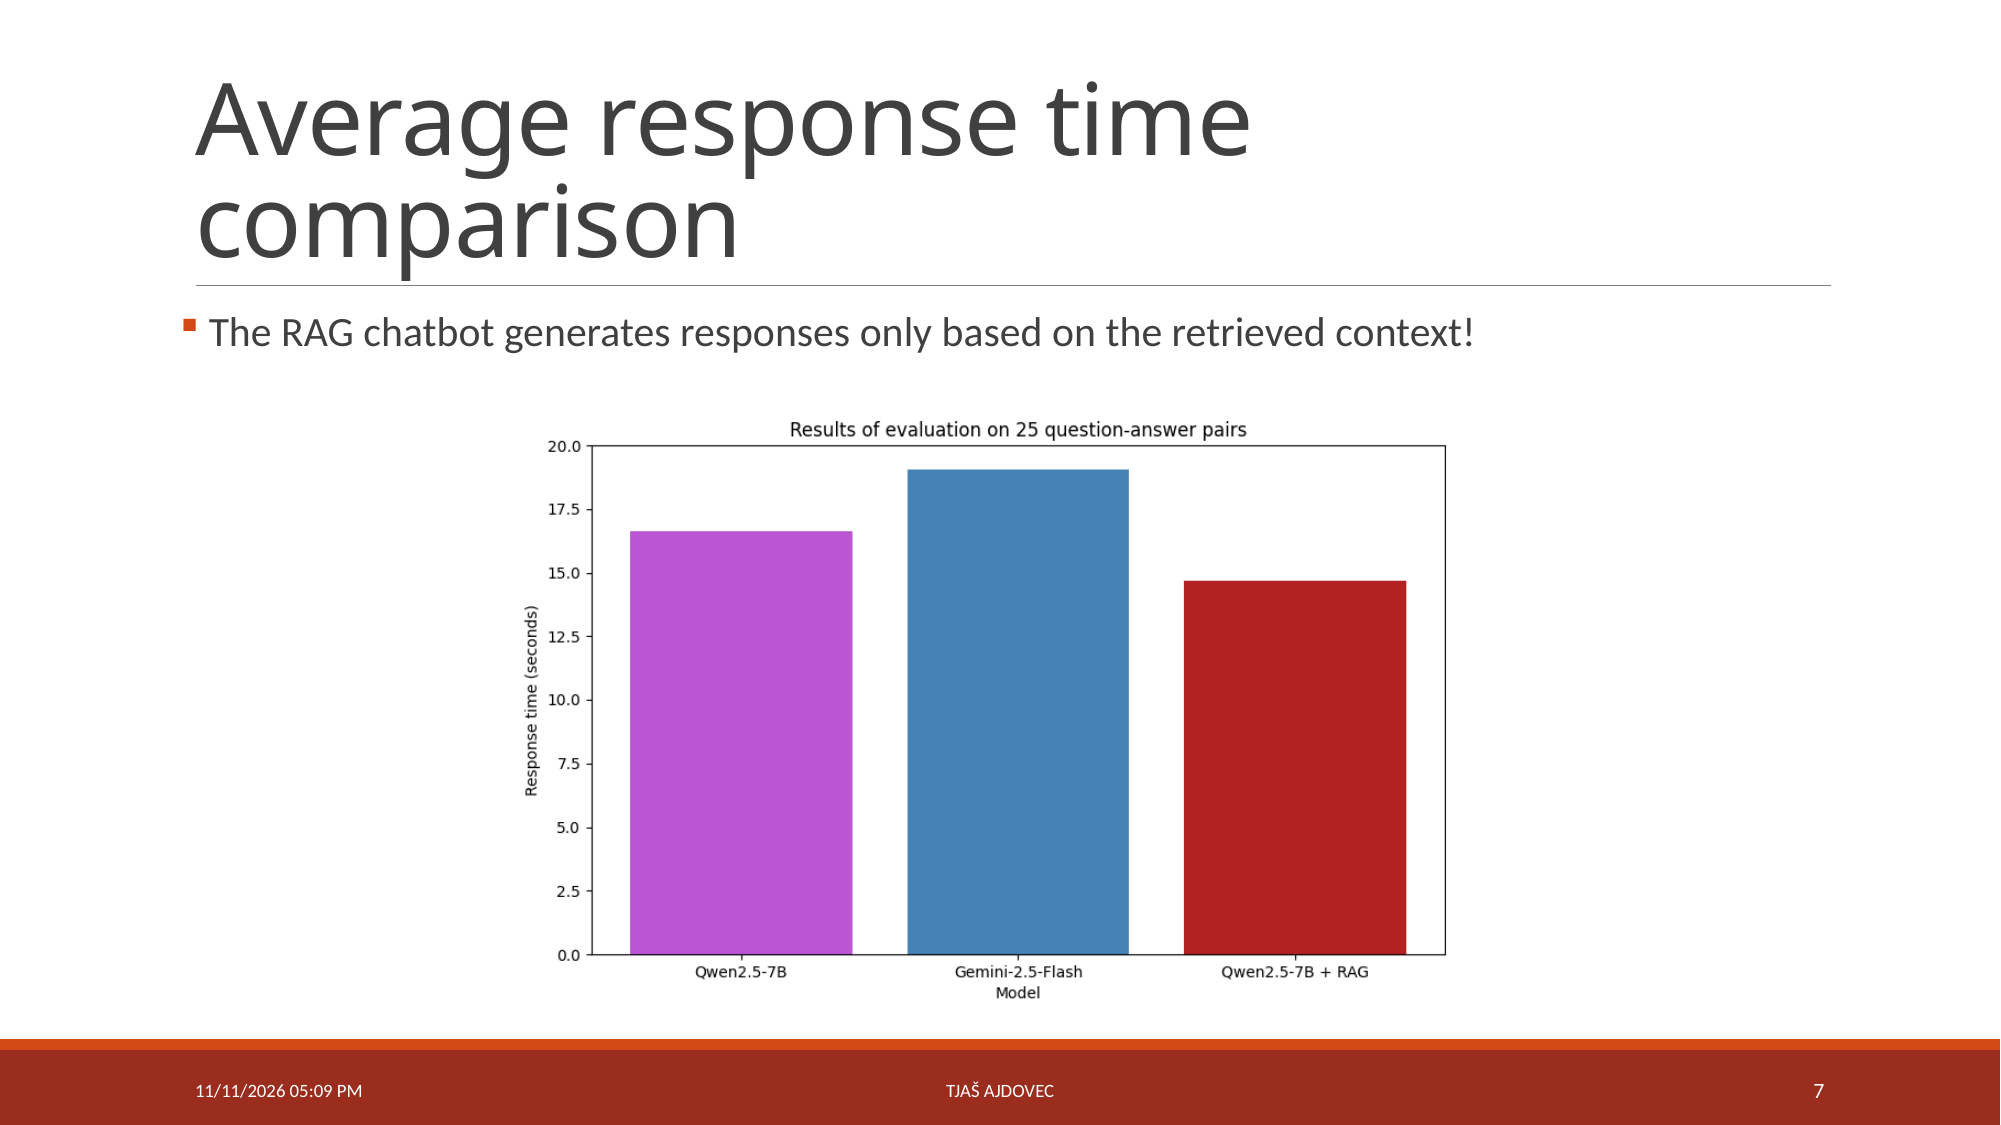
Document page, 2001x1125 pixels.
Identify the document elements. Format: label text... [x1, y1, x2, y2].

title Average response time comparison [180, 47, 1830, 285]
list The RAG chatbot generates responses only based on the retrieved context! [180, 302, 1830, 963]
picture [454, 365, 1556, 1028]
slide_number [180, 1059, 586, 1120]
footer Tjaš Ajdovec [604, 1059, 1396, 1120]
slide_number 7 [1624, 1059, 1840, 1120]
